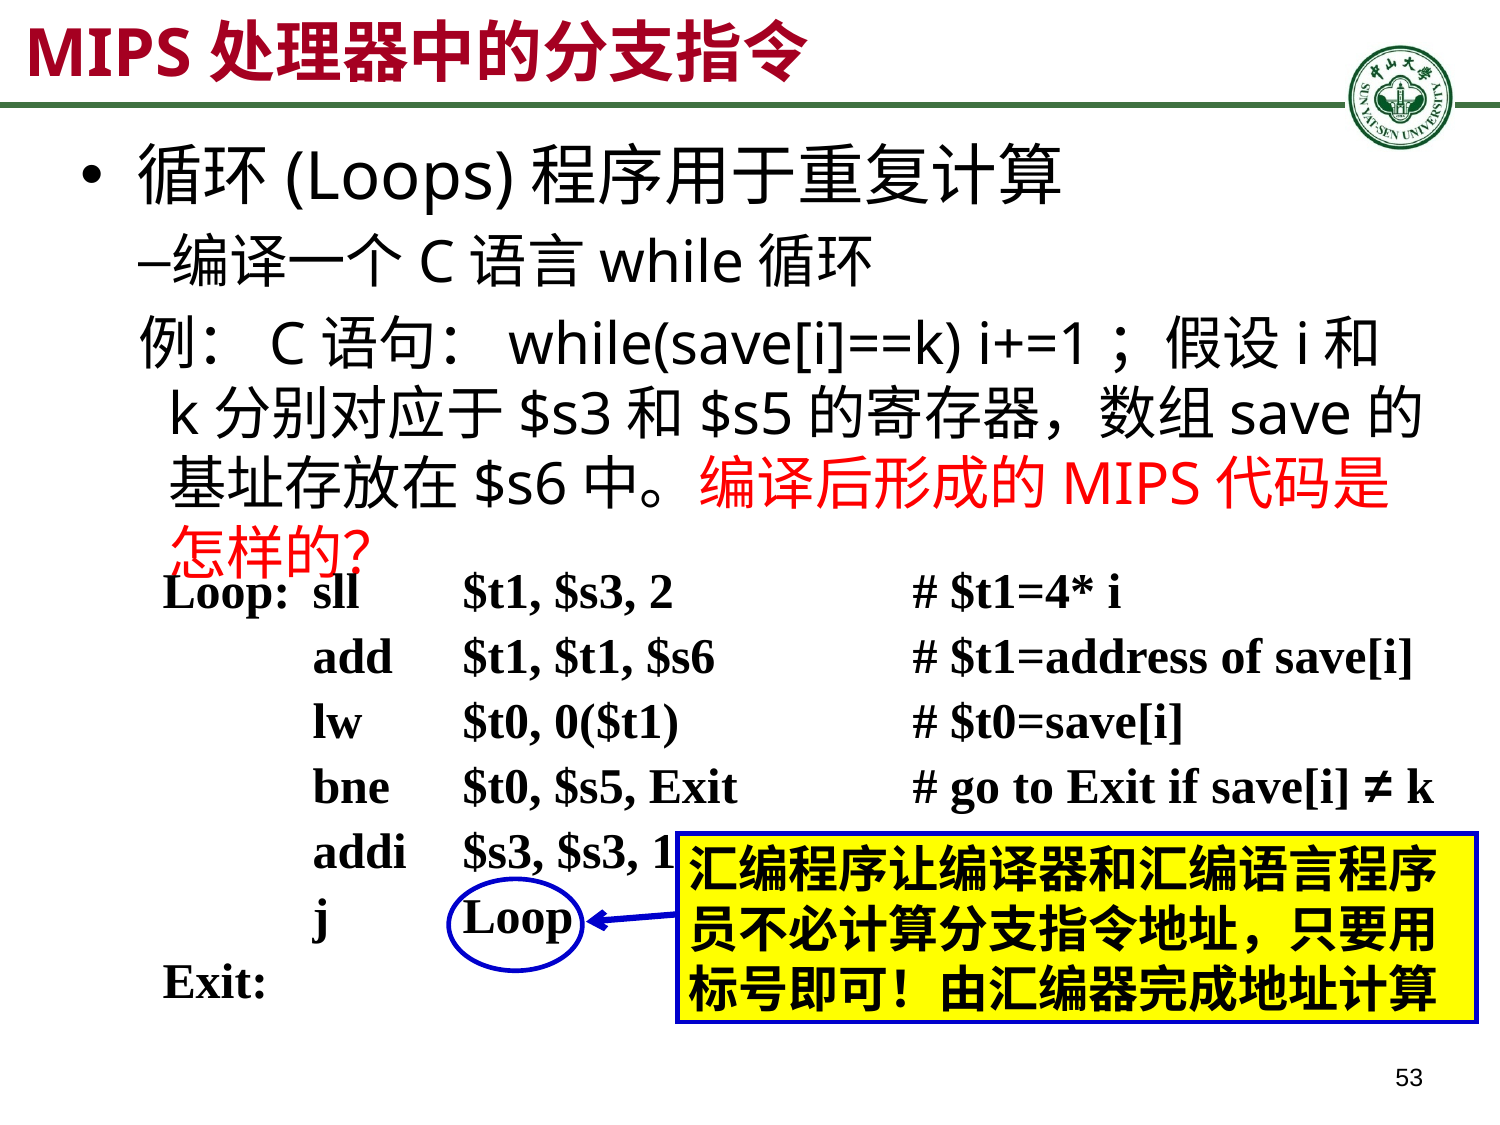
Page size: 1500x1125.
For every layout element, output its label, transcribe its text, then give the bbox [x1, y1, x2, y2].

text_box Loop: sll $t1, $s3, 2 # $t1=4* i add $t1, $t1, $s6 # $t1=address of save[i] lw $t0, 0($t1) # $t0=save[i] bne $t0, $s5, Exit # go to Exit if save[i] ≠ k addi $s3, $s3, 1 # i＝i+1 j Loop # go to Loop Exit: [147, 550, 1459, 1016]
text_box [448, 833, 1477, 1024]
list 循环(Loops)程序用于重复计算 编译一个C语言while循环 例：C语句：while(save[i]==k) i+=1；假设i和k分别对应于$s3和$s5的寄存器，数组save的基址存放在$s6中。编译后形成的MIPS代码是怎样的？ [64, 125, 1442, 681]
title MIPS处理器中的分支指令 [10, 0, 1162, 97]
picture [1345, 42, 1455, 152]
